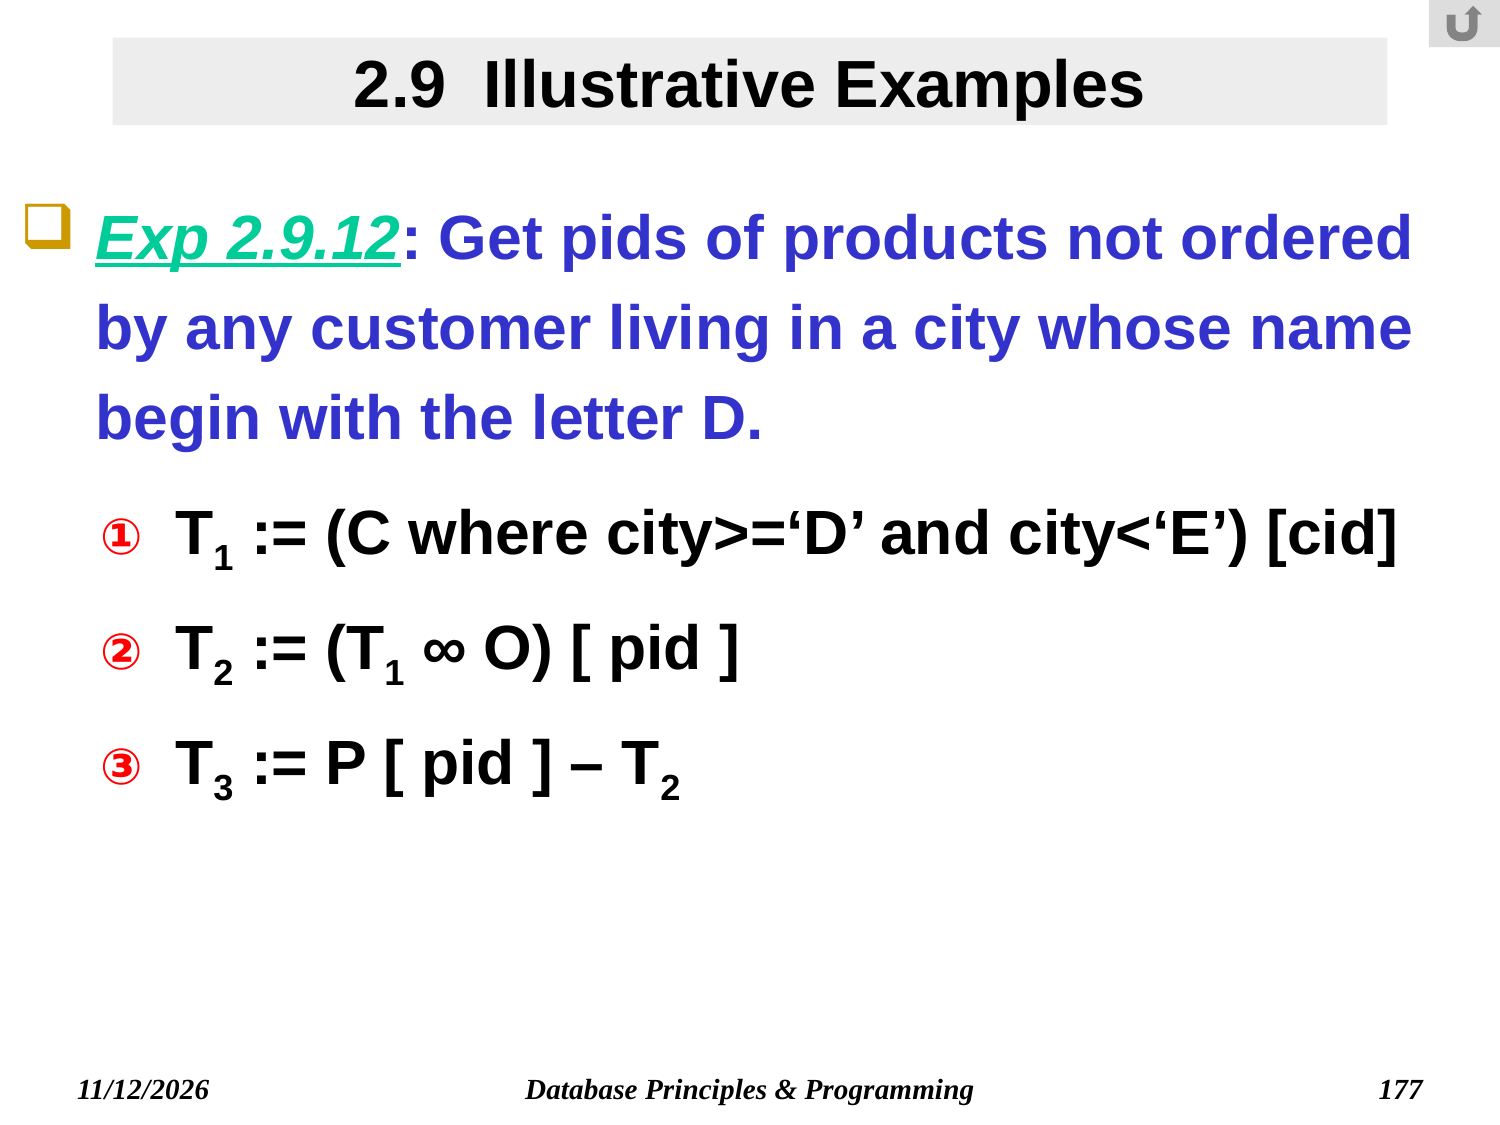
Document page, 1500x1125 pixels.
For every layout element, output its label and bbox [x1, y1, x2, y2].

text_box [10, 467, 1480, 787]
list [5, 174, 1476, 469]
text_box [62, 1062, 375, 1113]
text_box [1124, 1062, 1438, 1113]
text_box [1428, 0, 1500, 48]
title [112, 37, 1388, 126]
text_box [425, 1062, 1075, 1113]
